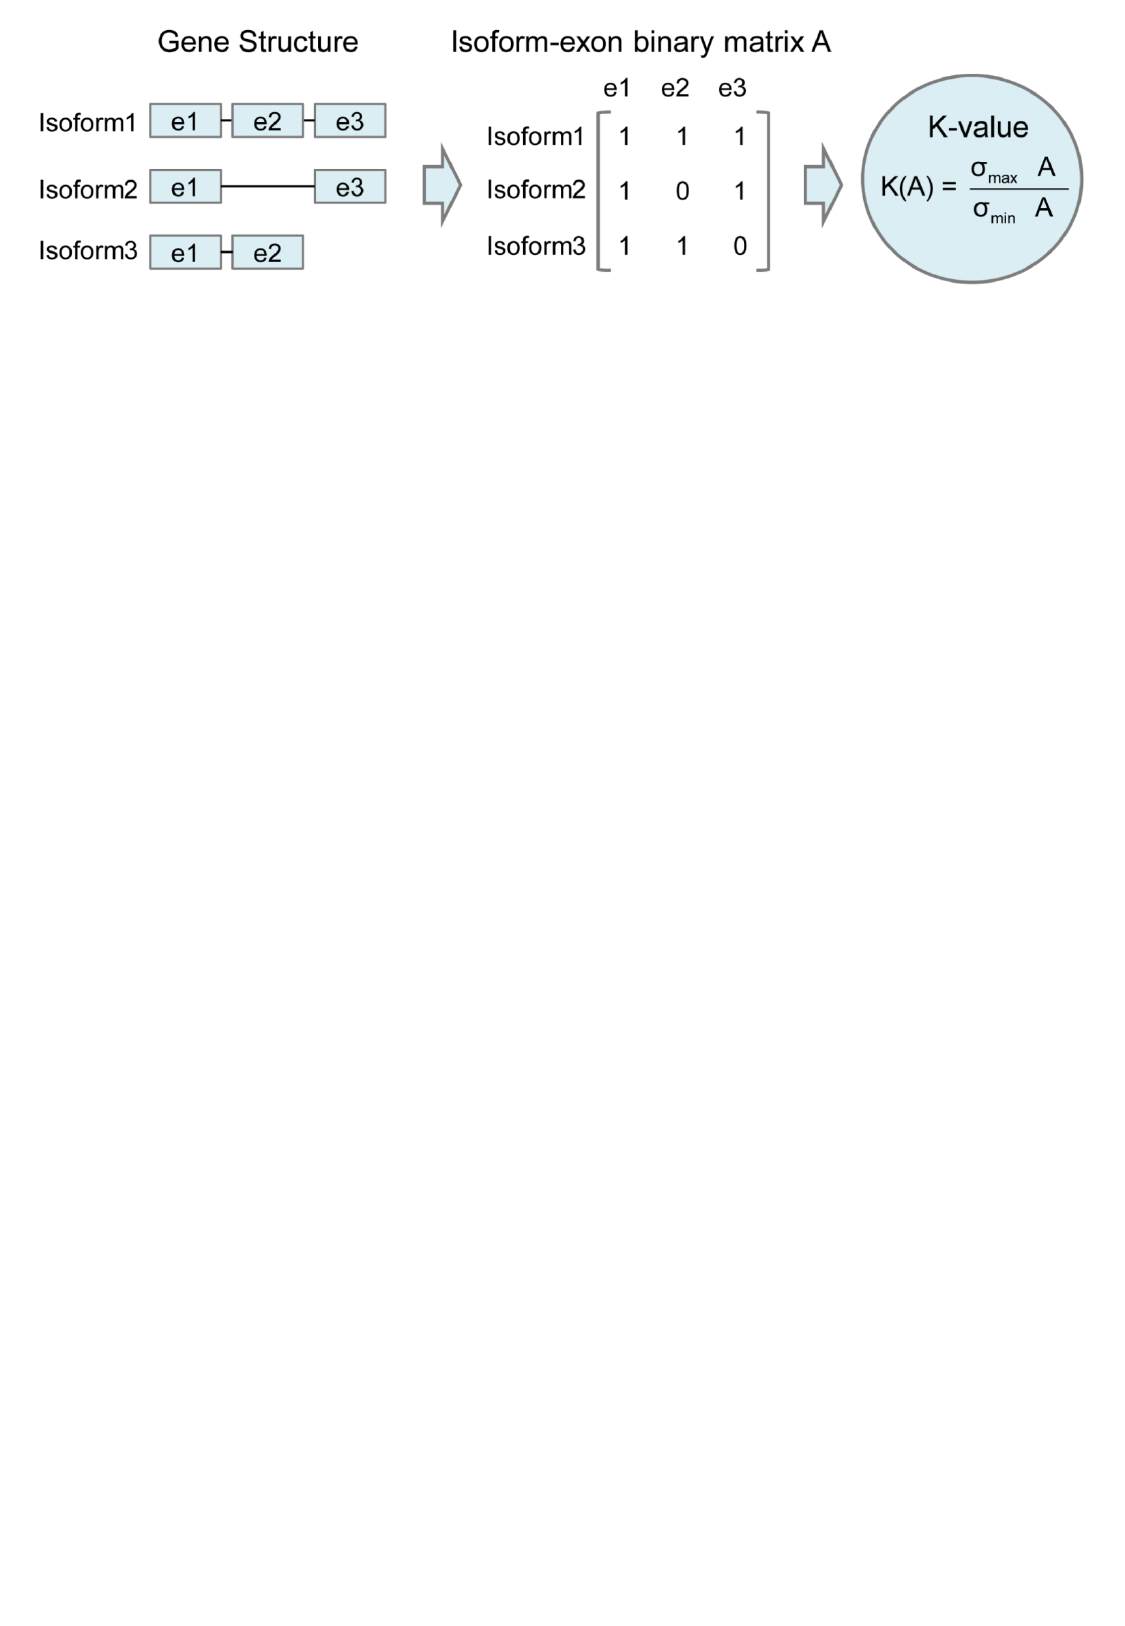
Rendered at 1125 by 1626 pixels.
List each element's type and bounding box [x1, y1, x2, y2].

picture [27, 20, 1095, 297]
